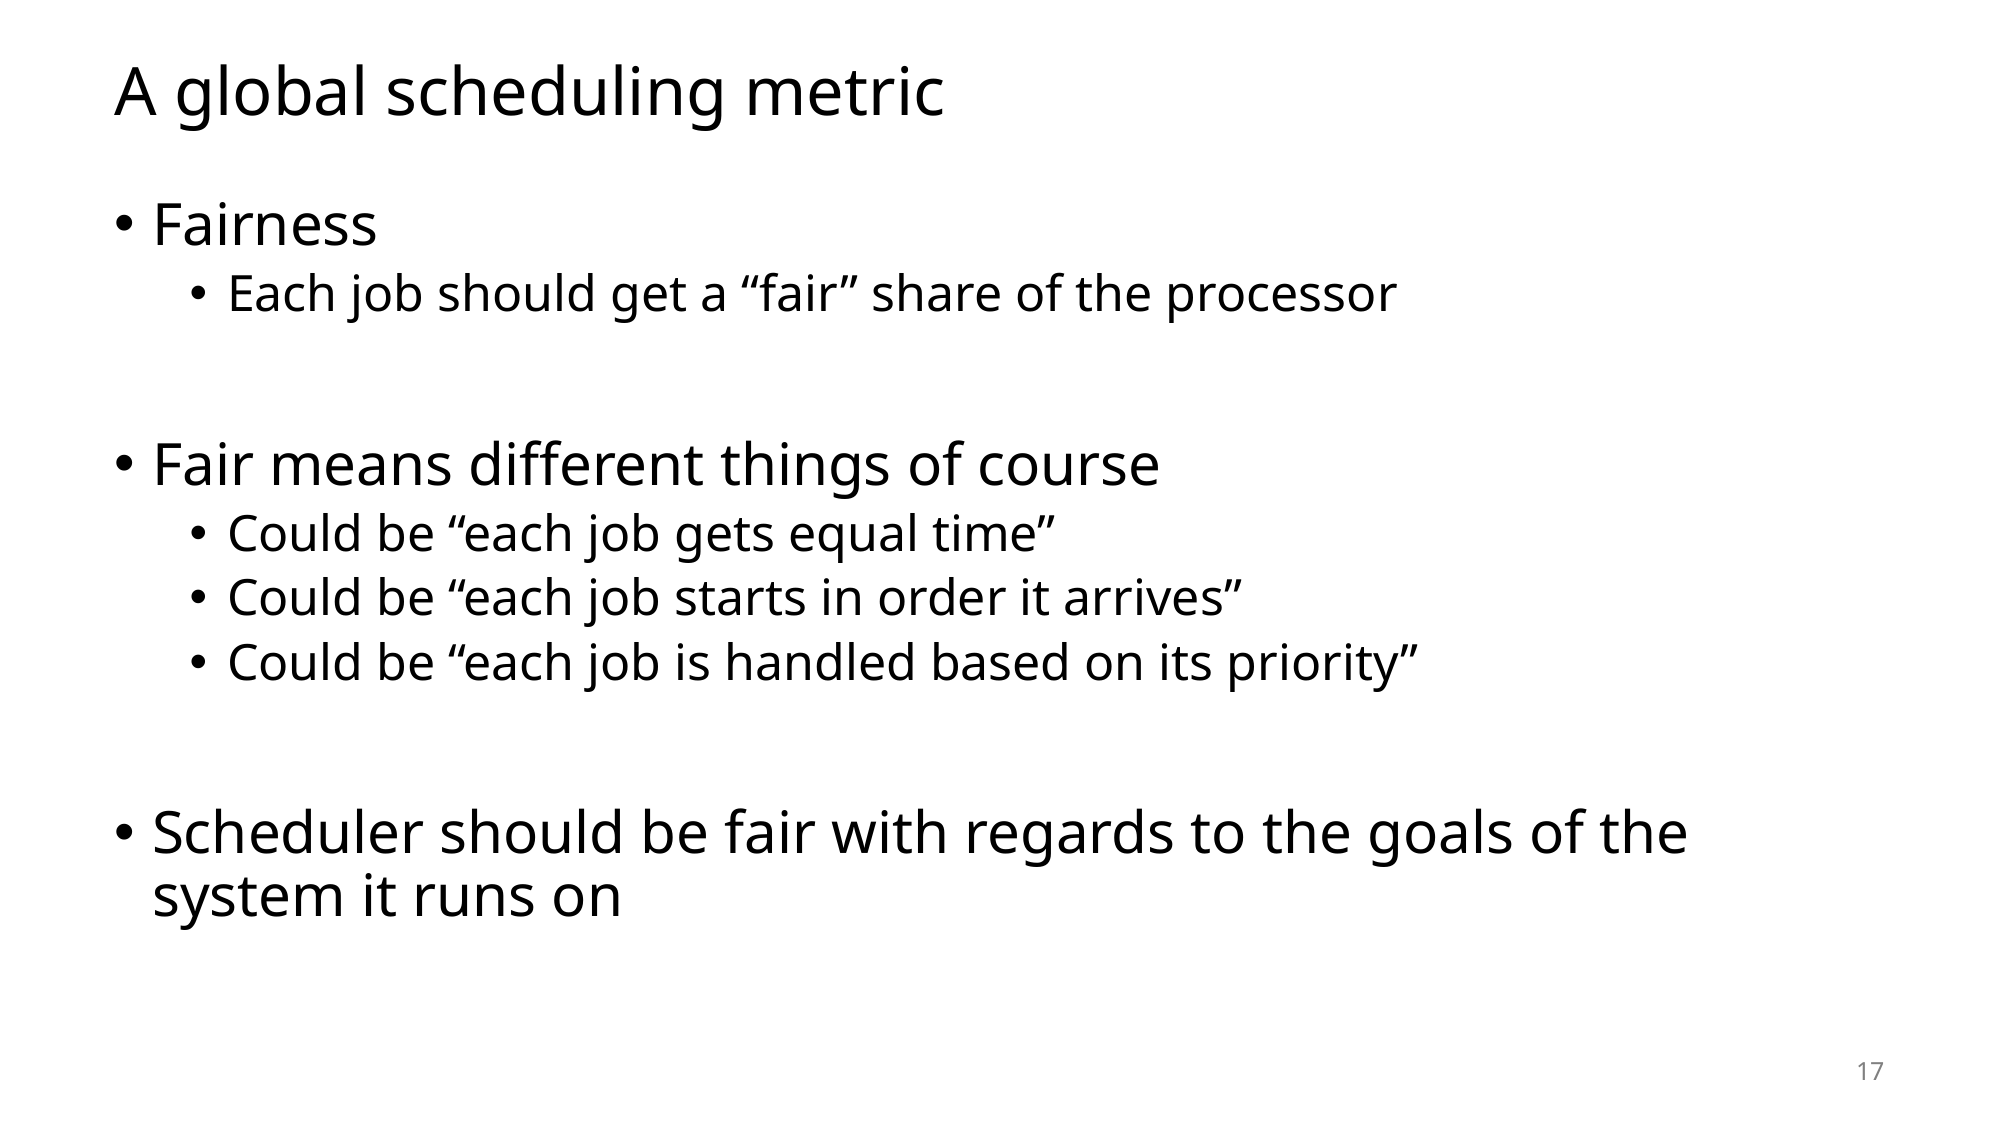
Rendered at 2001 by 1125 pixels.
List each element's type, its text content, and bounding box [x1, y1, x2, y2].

list Fairness Each job should get a “fair” share of the processor Fair means different things of course Could be “each job gets equal time” Could be “each job starts in order it arrives” Could be “each job is handled based on its priority” Scheduler should be fair with regards to the goals of the system it runs on [99, 187, 1900, 1013]
title A global scheduling metric [99, 37, 1900, 150]
slide_number 17 [1749, 1042, 1900, 1103]
